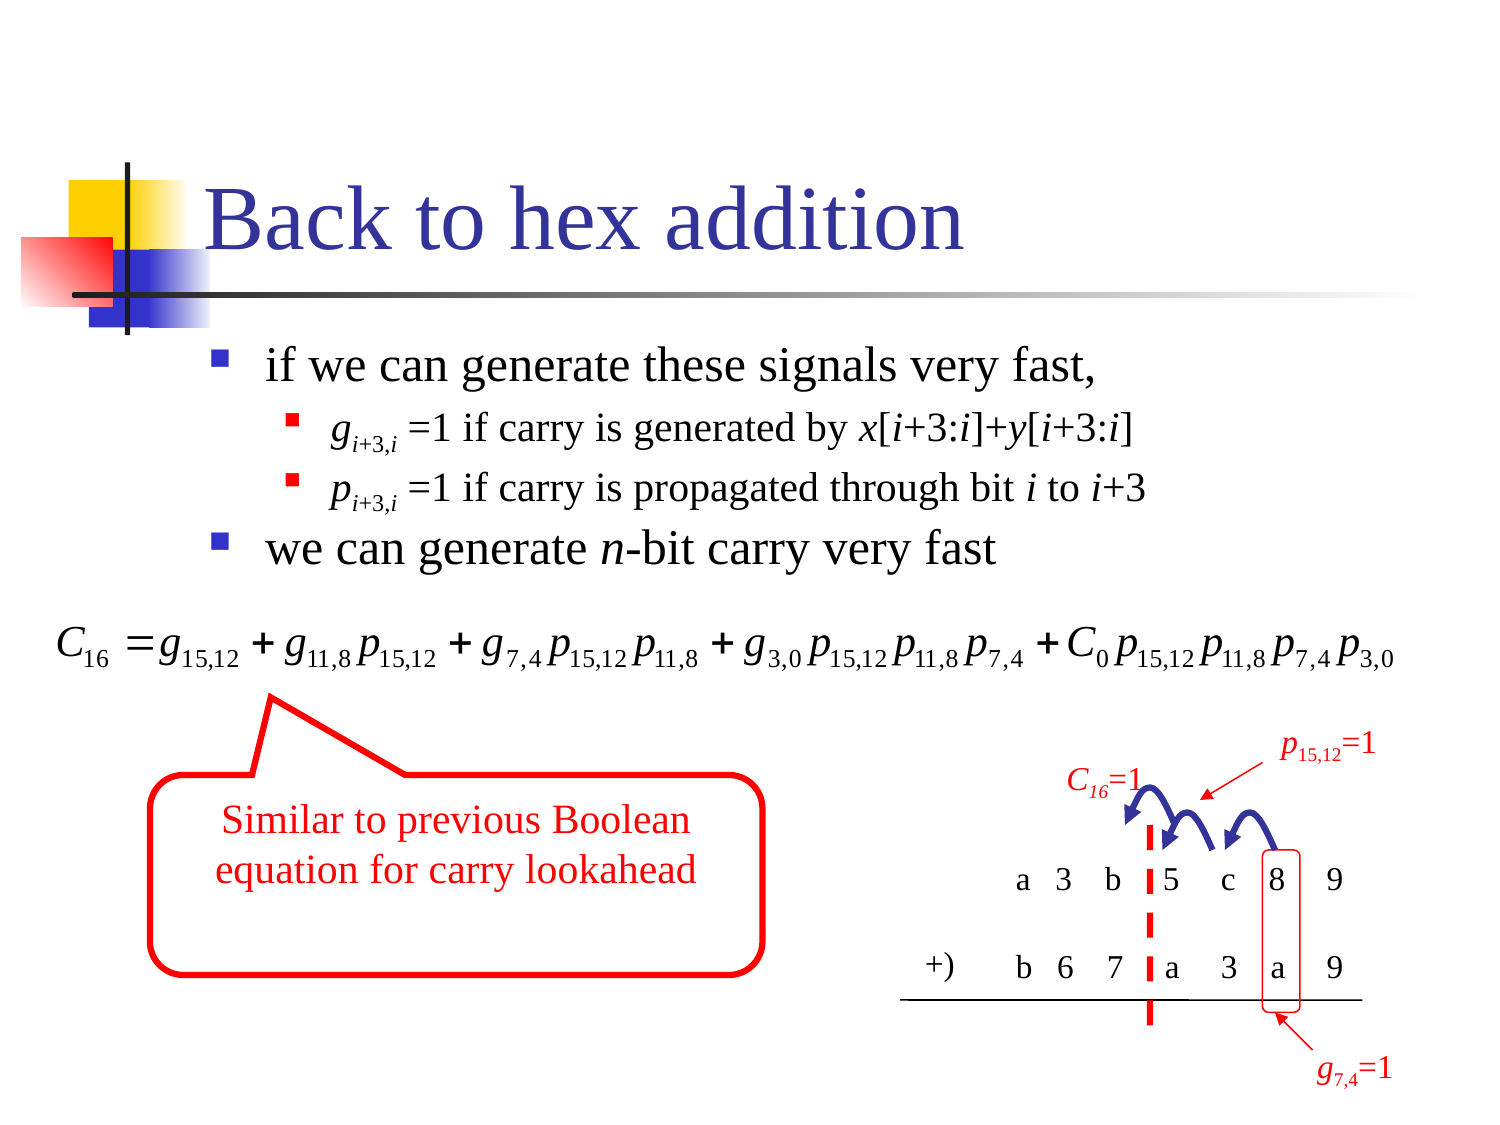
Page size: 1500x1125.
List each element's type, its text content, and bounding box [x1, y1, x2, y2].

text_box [49, 612, 1400, 683]
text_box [899, 712, 1411, 1093]
list if we can generate these signals very fast, gi+3,i =1 if carry is generated by x[i+3:i]+y[i+3:i] pi+3,i =1 if carry is propagated through bit i to i+3 we can generate n-bit carry very fast [193, 331, 1450, 588]
text_box Similar to previous Boolean equation for carry lookahead [149, 697, 763, 976]
title Back to hex addition [188, 35, 1468, 275]
